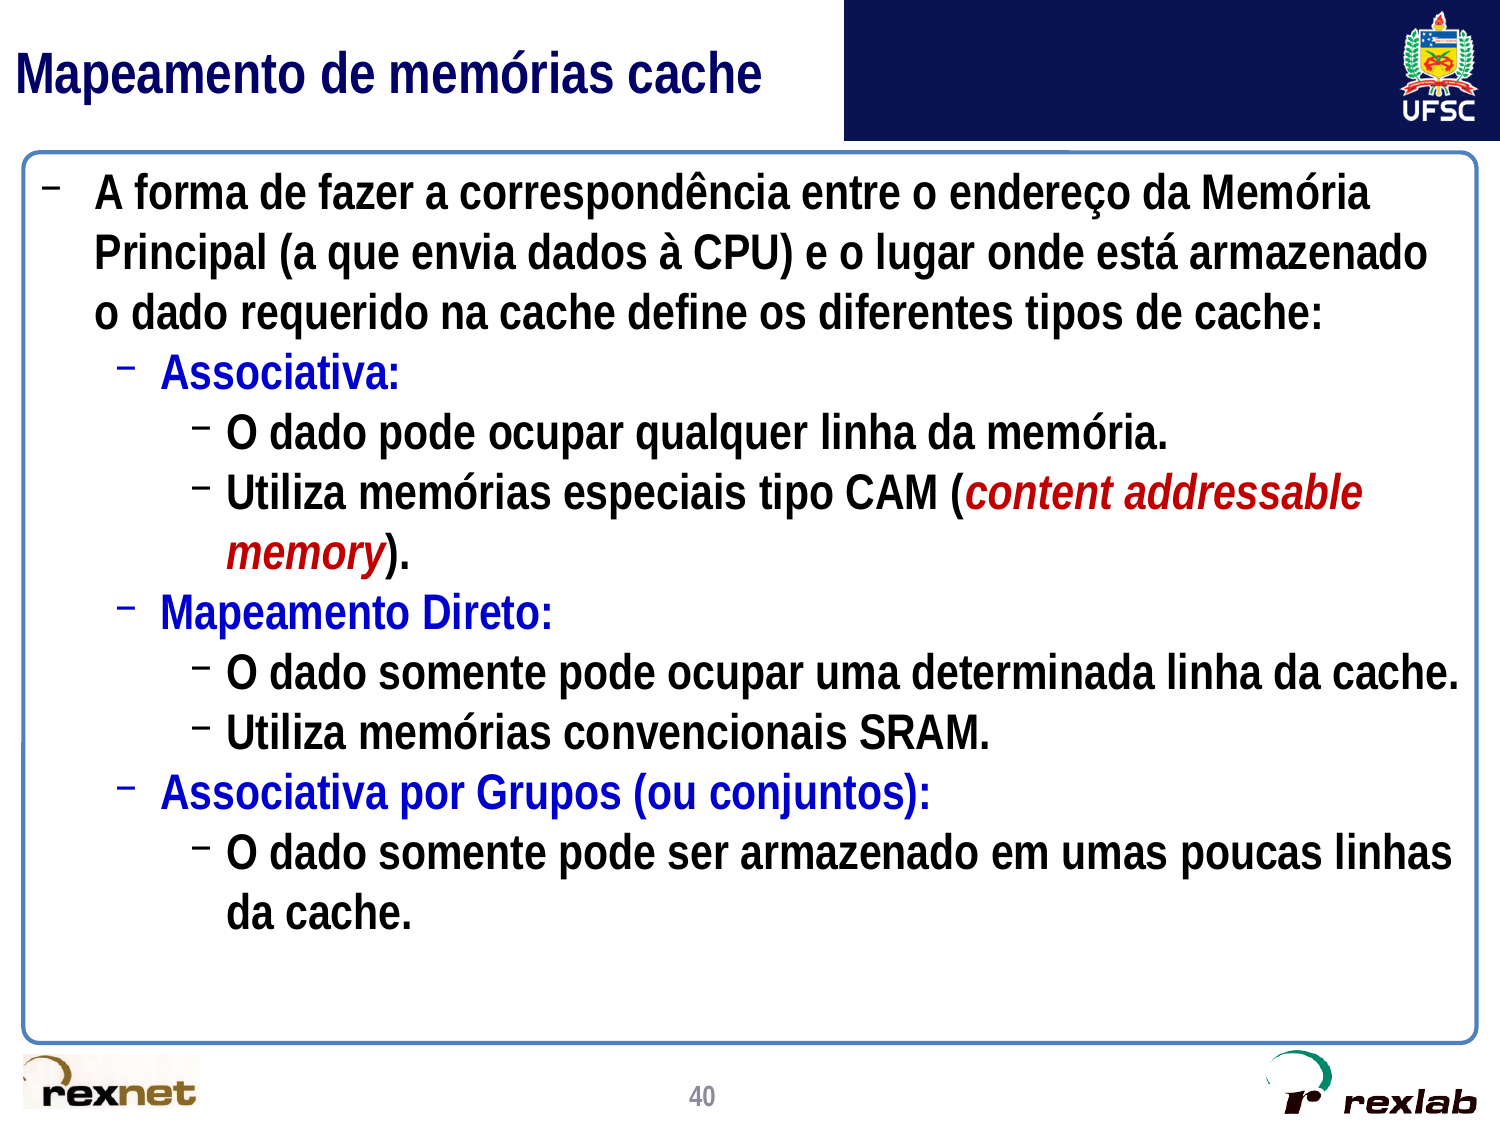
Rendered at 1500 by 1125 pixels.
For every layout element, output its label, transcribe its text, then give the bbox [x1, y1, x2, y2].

picture [1265, 1049, 1477, 1114]
picture [844, 0, 1500, 141]
title Mapeamento de memórias cache [0, 0, 844, 141]
list A forma de fazer a correspondência entre o endereço da Memória Principal (a que envia dados à CPU) e o lugar onde está armazenado o dado requerido na cache define os diferentes tipos de cache: Associativa: O dado pode ocupar qualquer linha da memória. Utiliza memórias especiais tipo CAM (content addressable memory). Mapeamento Direto: O dado somente pode ocupar uma determinada linha da cache. Utiliza memórias convencionais SRAM. Associativa por Grupos (ou conjuntos): O dado somente pode ser armazenado em umas poucas linhas da cache. [23, 152, 1477, 1043]
slide_number 40 [527, 1065, 878, 1125]
picture [23, 1054, 200, 1109]
